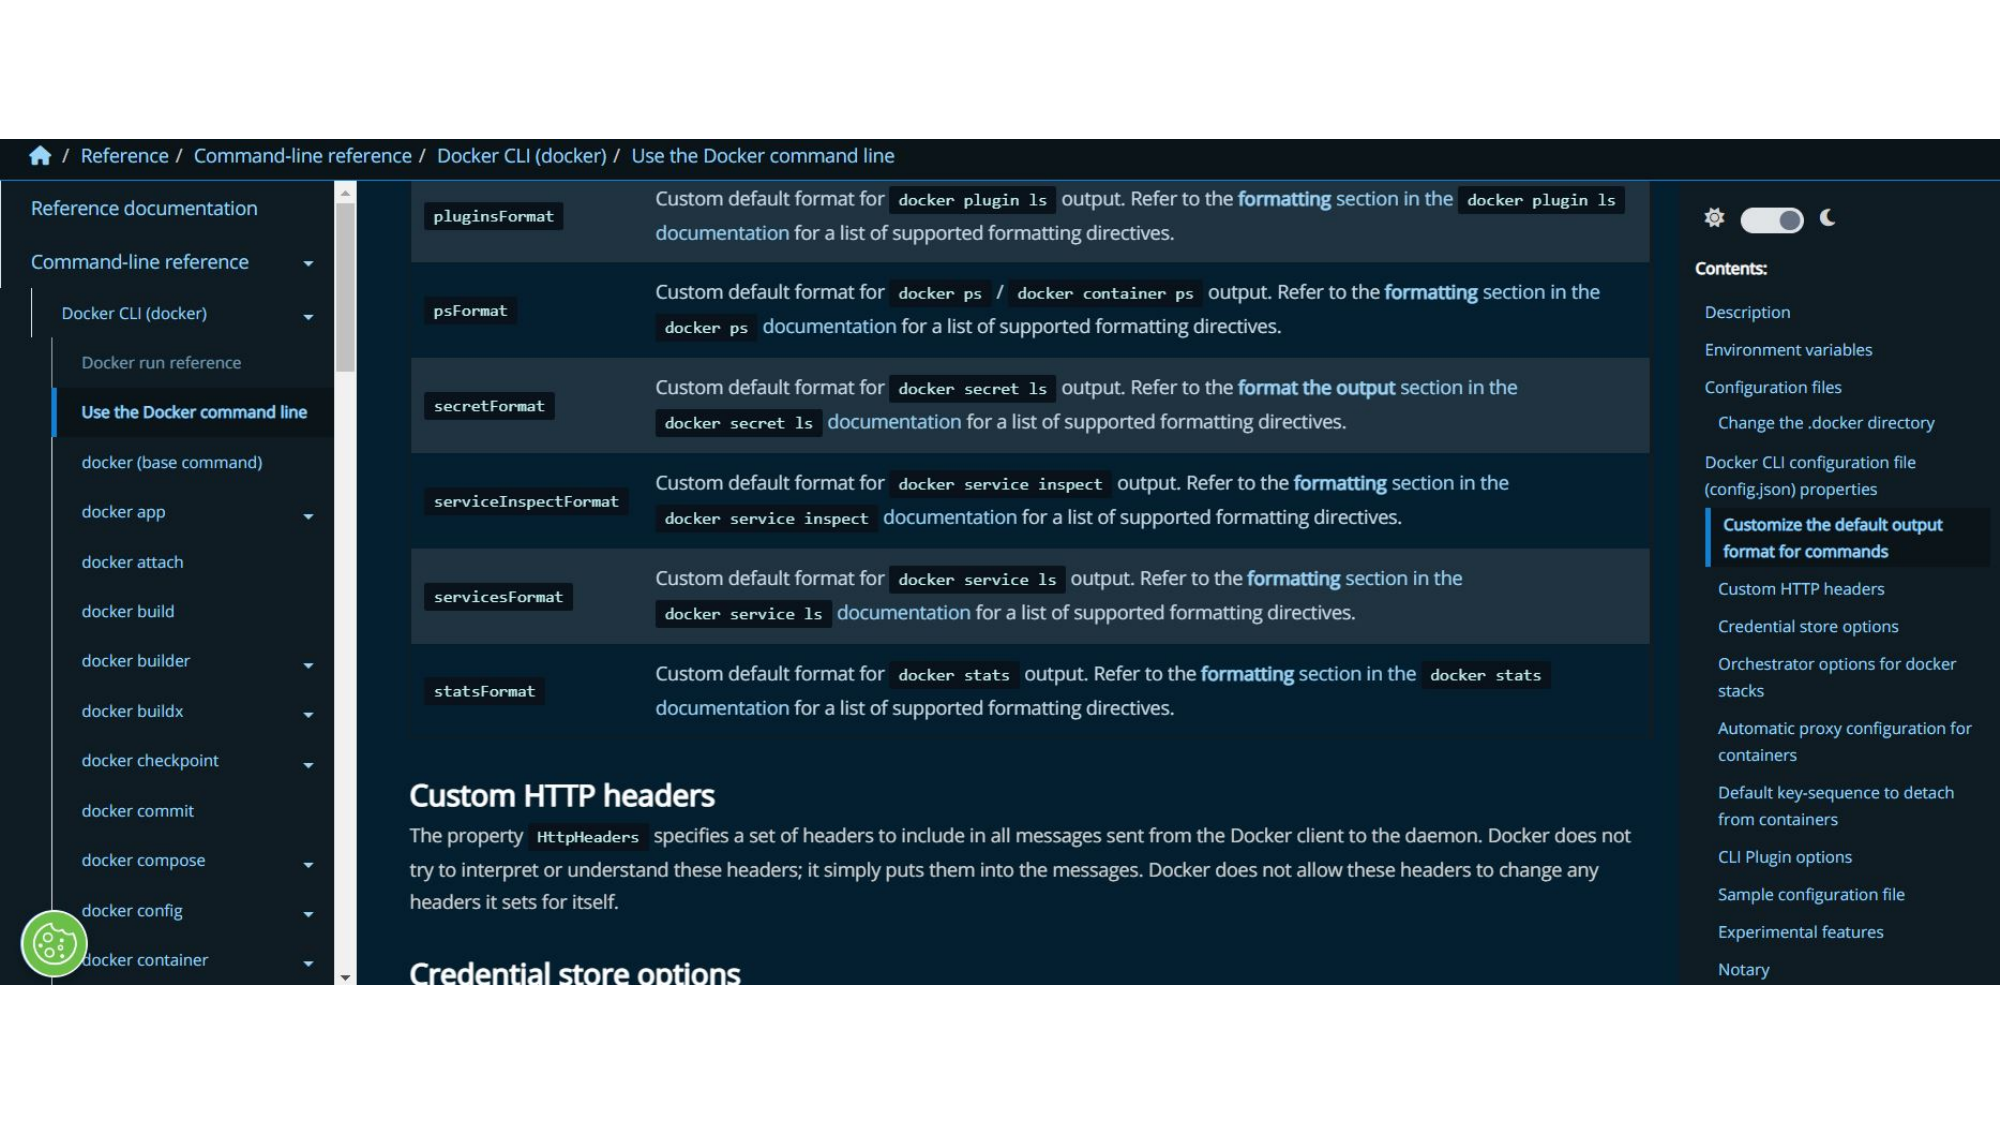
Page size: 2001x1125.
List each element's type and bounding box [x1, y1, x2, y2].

picture [0, 139, 2000, 986]
